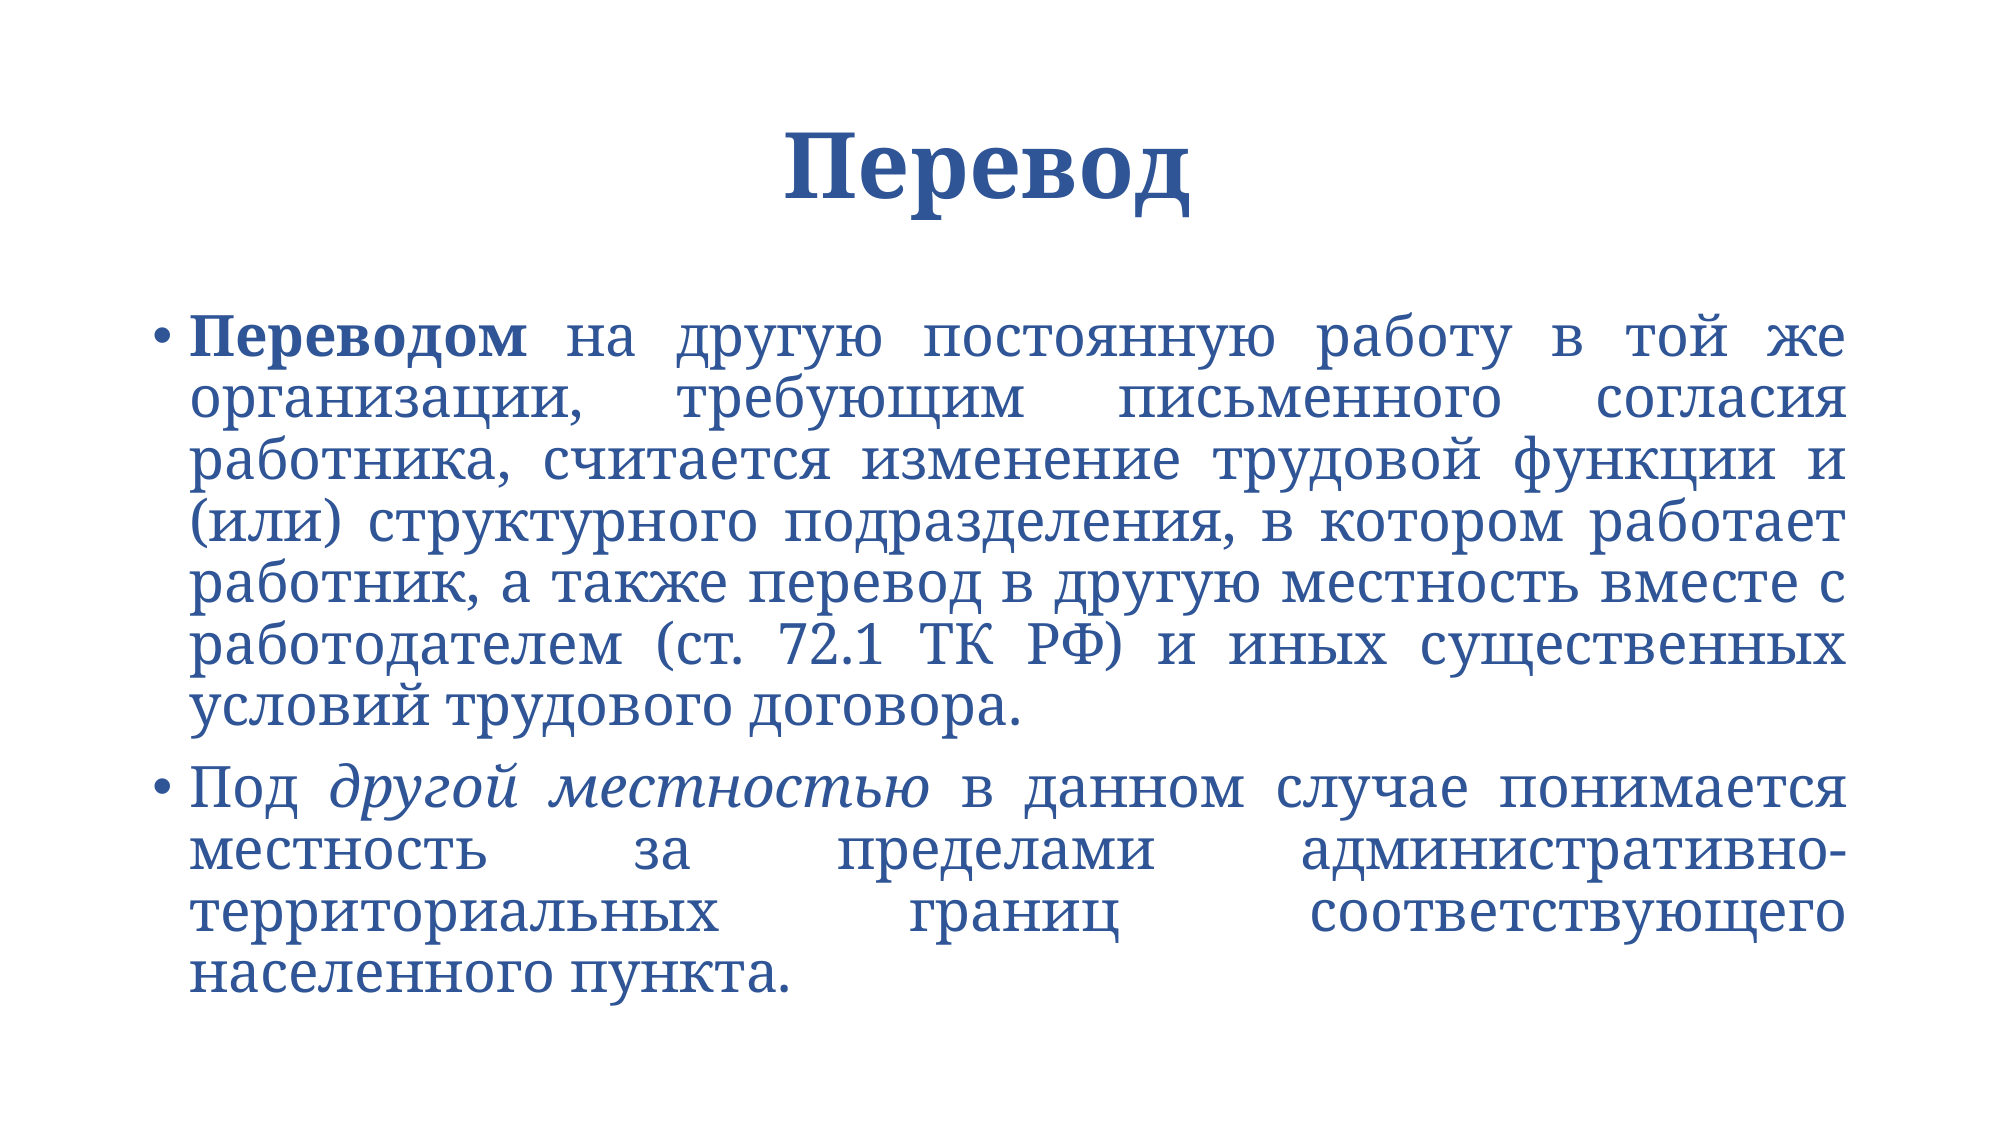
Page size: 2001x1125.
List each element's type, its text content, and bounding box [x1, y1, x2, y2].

title Перевод [137, 59, 1863, 278]
list Переводом на другую постоянную работу в той же организации, требующим письменного согласия работника, считается изменение трудовой функции и (или) структурного подразделения, в котором работает работник, а также перевод в другую местность вместе с работодателем (ст. 72.1 ТК РФ) и иных существенных условий трудового договора. Под другой местностью в данном случае понимается местность за пределами административно-территориальных границ соответствующего населенного пункта. [137, 299, 1863, 1014]
